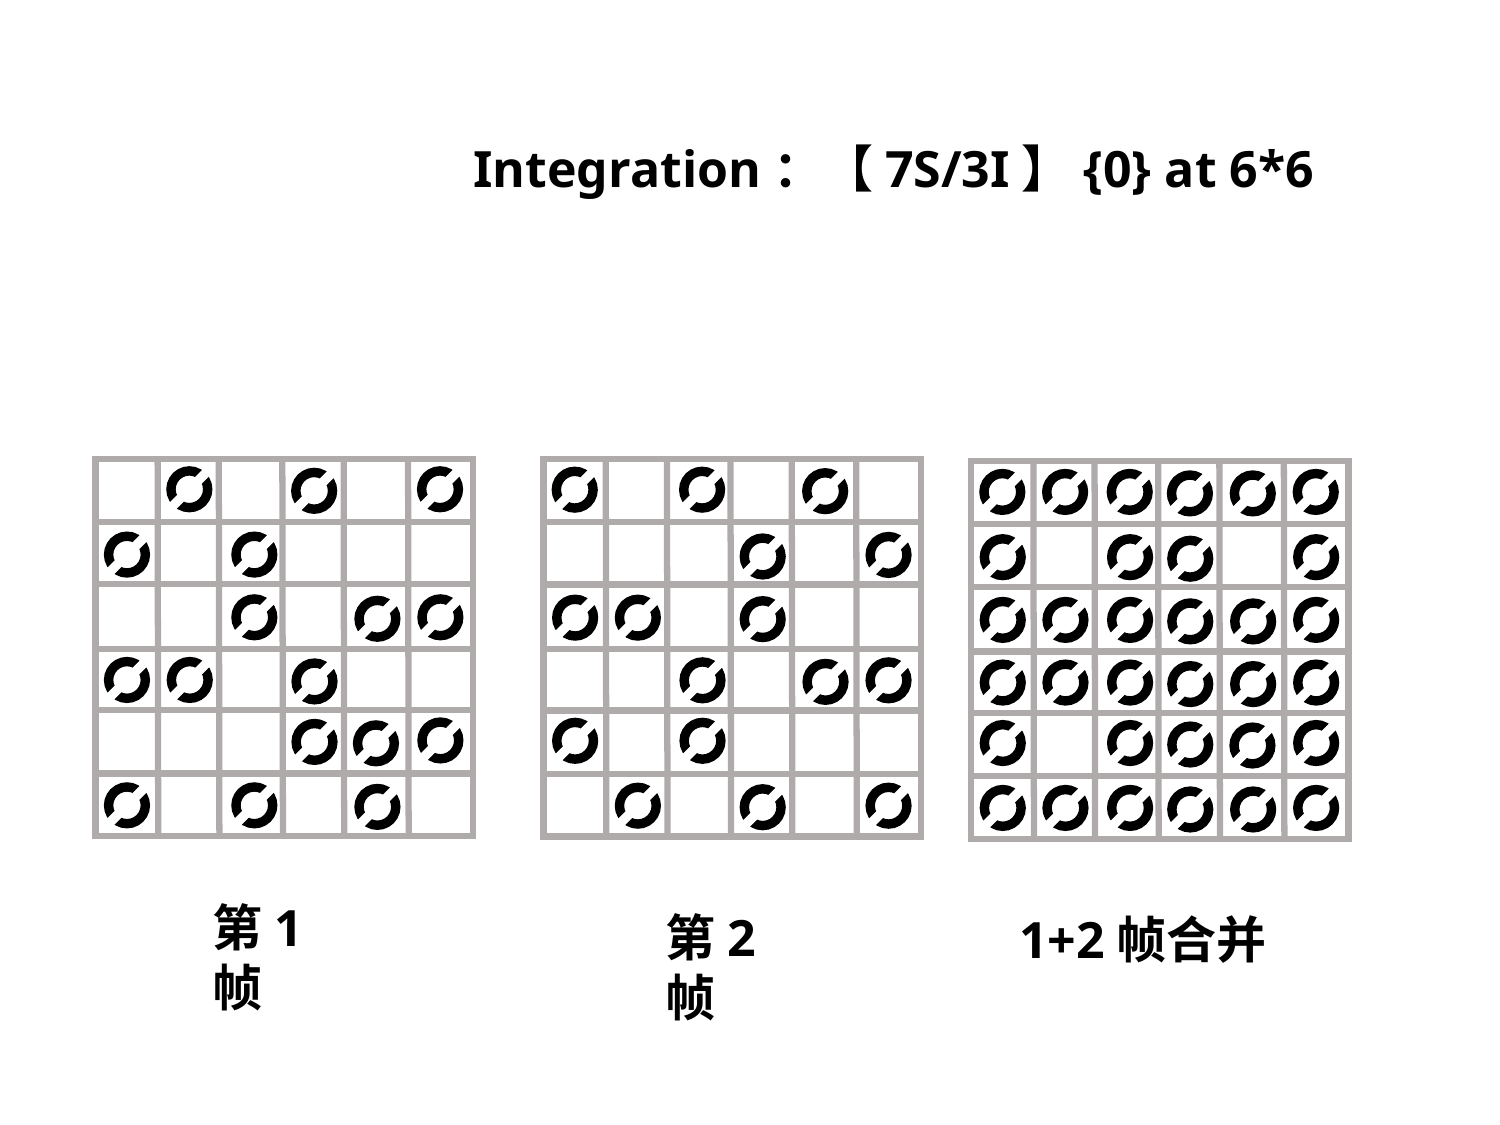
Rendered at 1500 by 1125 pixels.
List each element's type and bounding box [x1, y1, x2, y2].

text_box [348, 777, 405, 837]
text_box [970, 460, 1350, 841]
text_box [286, 458, 405, 519]
text_box [222, 458, 279, 519]
text_box [94, 457, 474, 838]
text_box [161, 458, 215, 519]
text_box [412, 777, 474, 837]
text_box [458, 130, 1447, 205]
text_box [542, 458, 922, 838]
text_box [1004, 901, 1339, 977]
text_box [197, 889, 378, 1025]
text_box [650, 899, 831, 1034]
